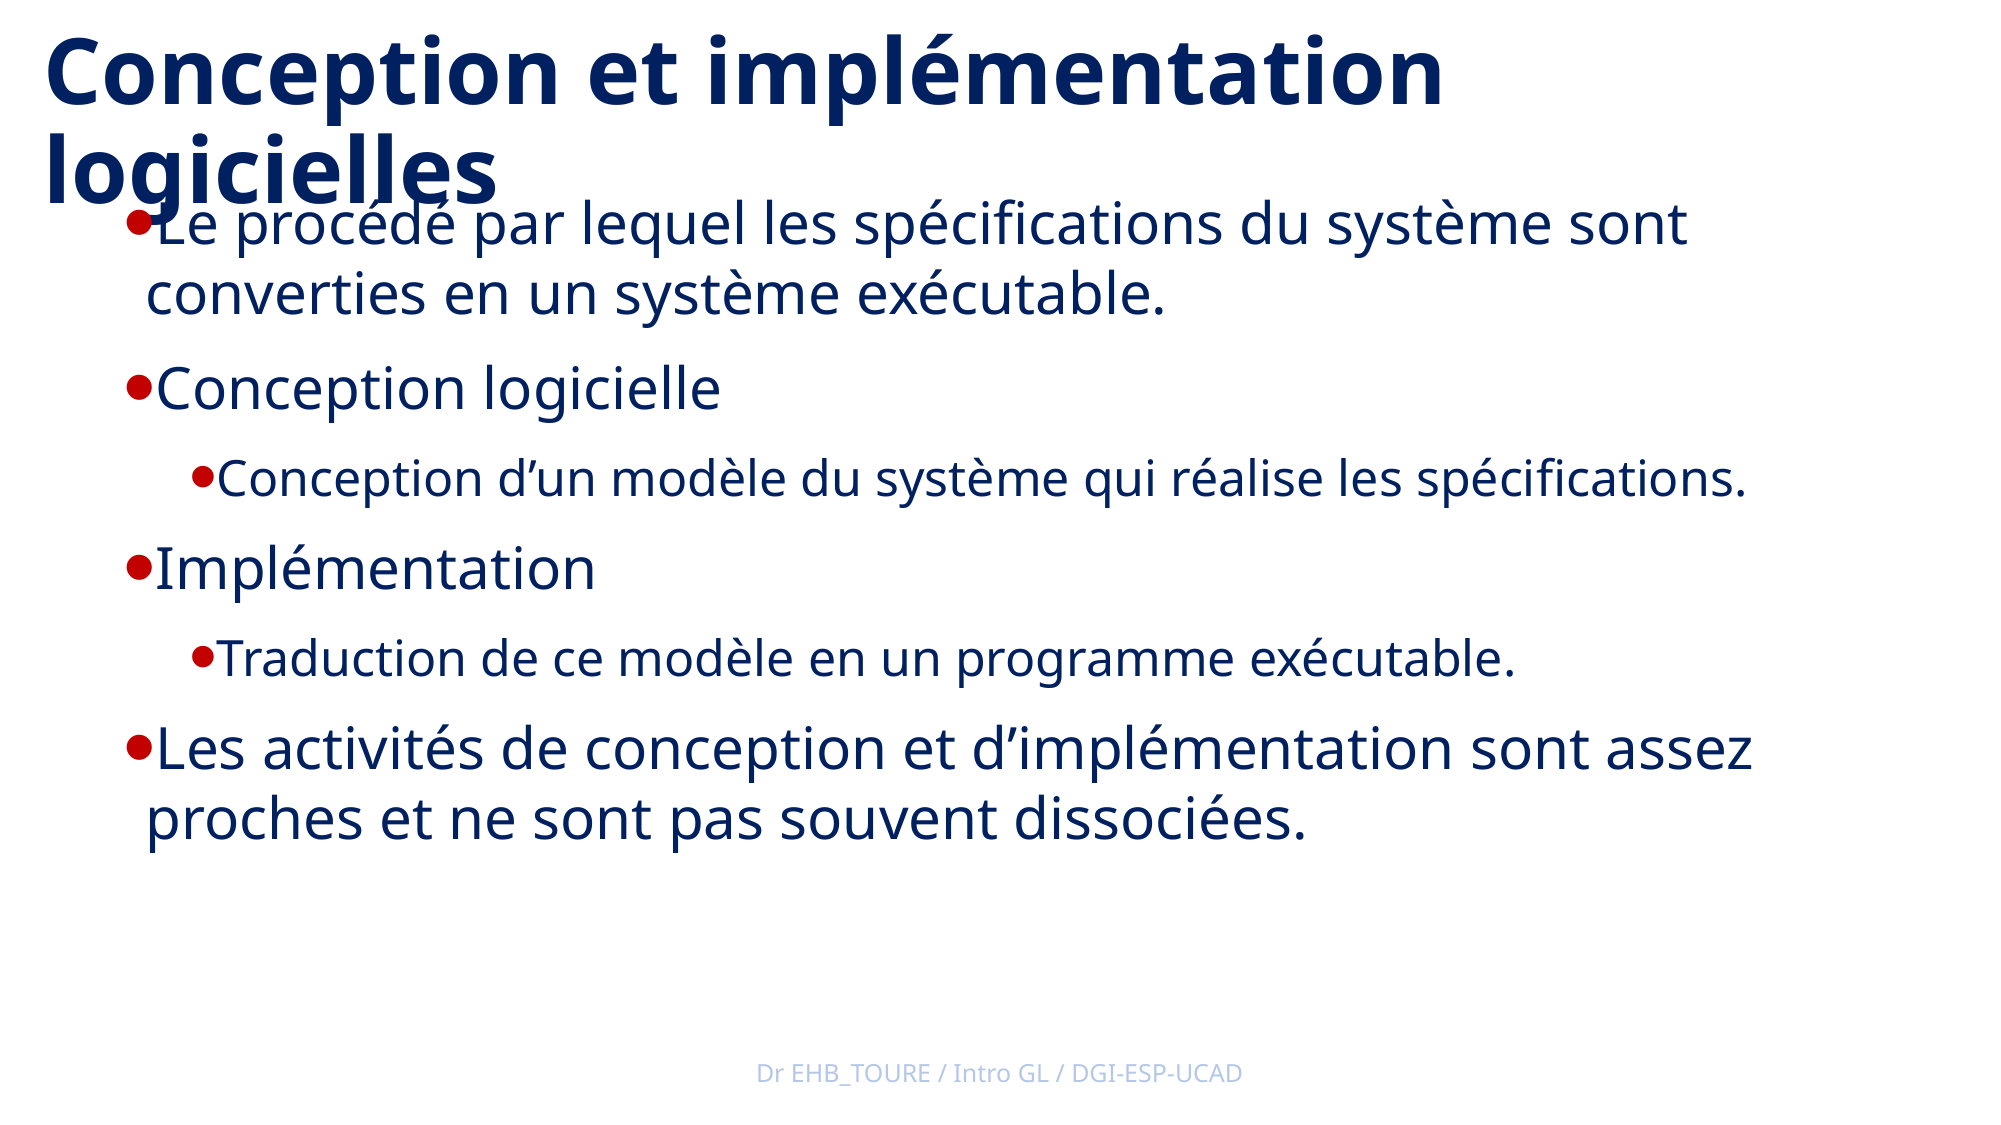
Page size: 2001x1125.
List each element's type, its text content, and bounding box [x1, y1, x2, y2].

text_box Le procédé par lequel les spécifications du système sont converties en un système exécutable. Conception logicielle Conception d’un modèle du système qui réalise les spécifications. Implémentation Traduction de ce modèle en un programme exécutable. Les activités de conception et d’implémentation sont assez proches et ne sont pas souvent dissociées. [67, 178, 1933, 859]
text_box Conception et implémentation logicielles [28, 18, 1608, 124]
footer Dr EHB_TOURE / Intro GL / DGI-ESP-UCAD [662, 1042, 1338, 1103]
